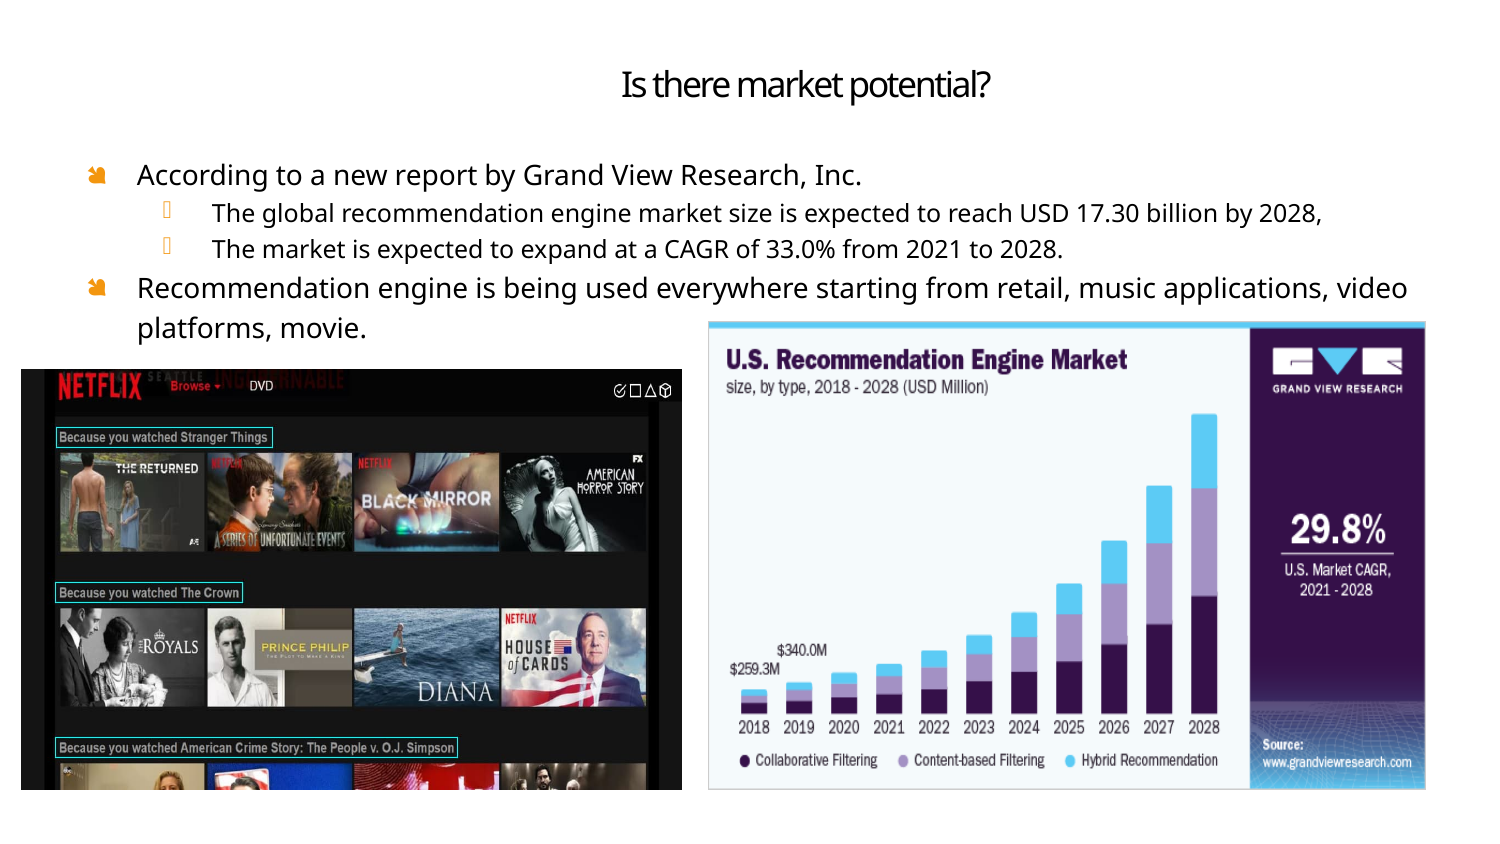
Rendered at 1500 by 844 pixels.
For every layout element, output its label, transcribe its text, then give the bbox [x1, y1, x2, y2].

picture [708, 321, 1426, 790]
list According to a new report by Grand View Research, Inc. The global recommendation engine market size is expected to reach USD 17.30 billion by 2028, The market is expected to expand at a CAGR of 33.0% from 2021 to 2028. Recommendation engine is being used everywhere starting from retail, music applications, video platforms, movie. [46, 136, 1454, 751]
picture [21, 369, 682, 790]
title Is there market potential? [229, 53, 1384, 136]
